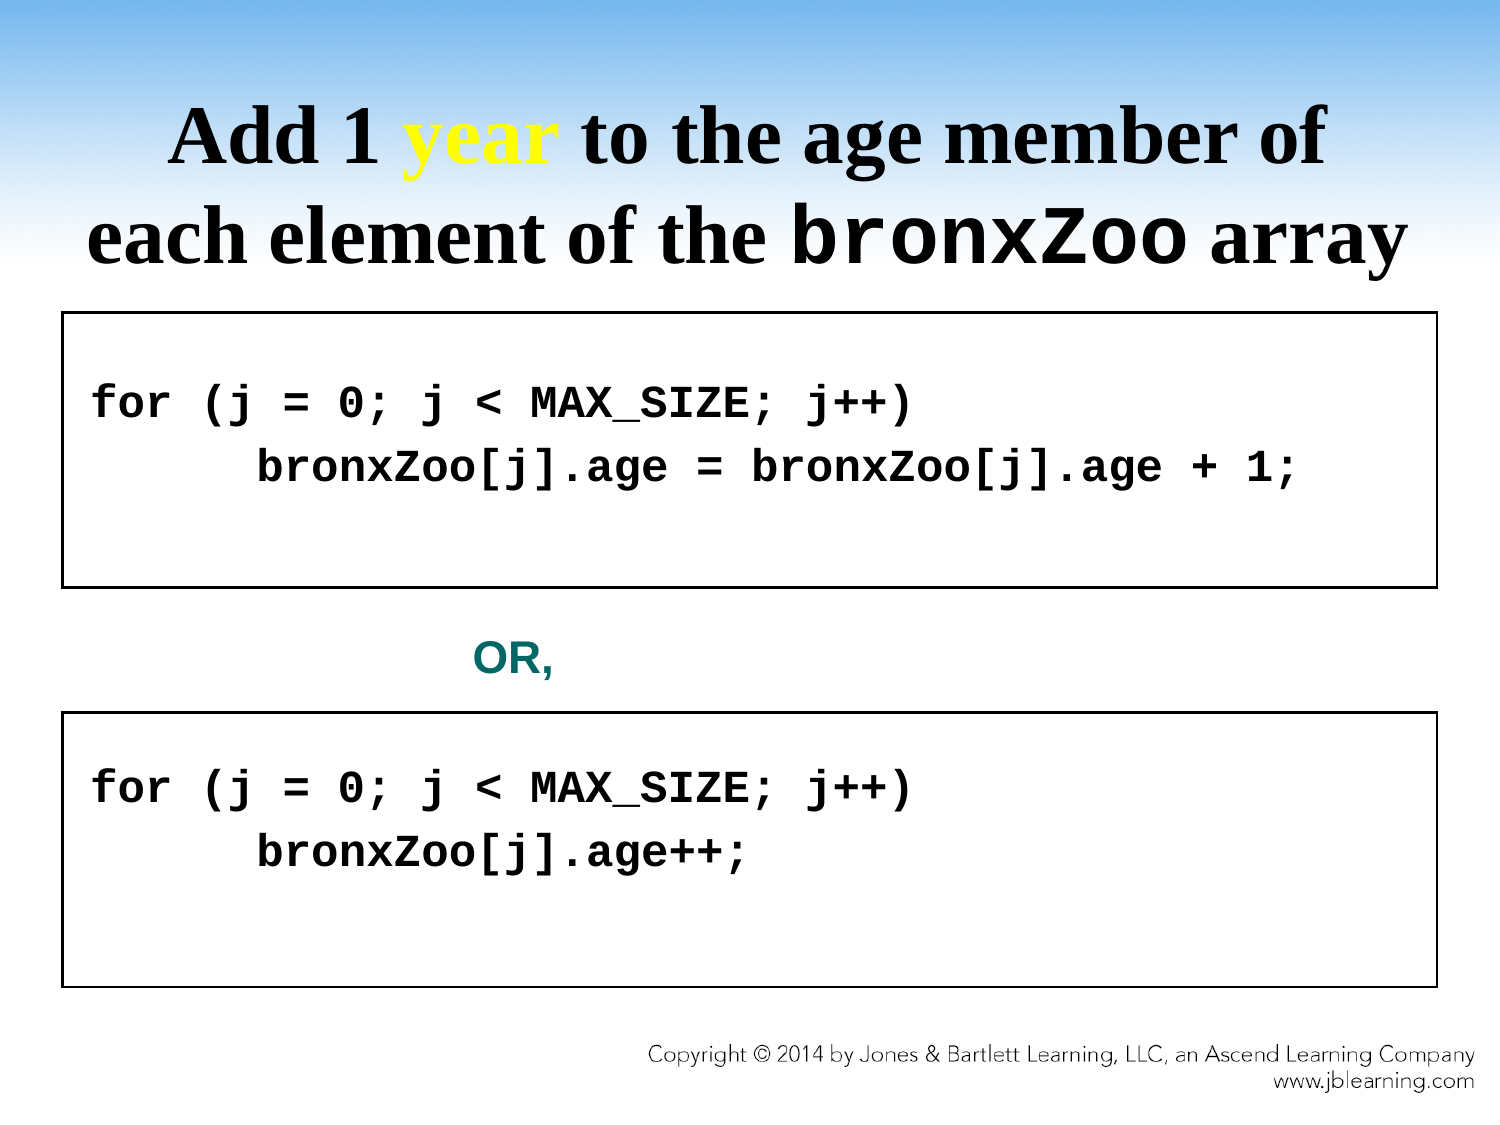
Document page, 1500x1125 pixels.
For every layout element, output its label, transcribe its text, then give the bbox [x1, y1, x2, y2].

text_box [62, 712, 75, 988]
list for (j = 0; j < MAX_SIZE; j++) bronxZoo[j].age = bronxZoo[j].age + 1; OR, for (j = 0; j < MAX_SIZE; j++) bronxZoo[j].age++; [75, 299, 1450, 1050]
text_box [62, 312, 75, 588]
title Add 1 year to the age member of each element of the bronxZoo array [62, 87, 1434, 288]
picture [0, 0, 1500, 1125]
